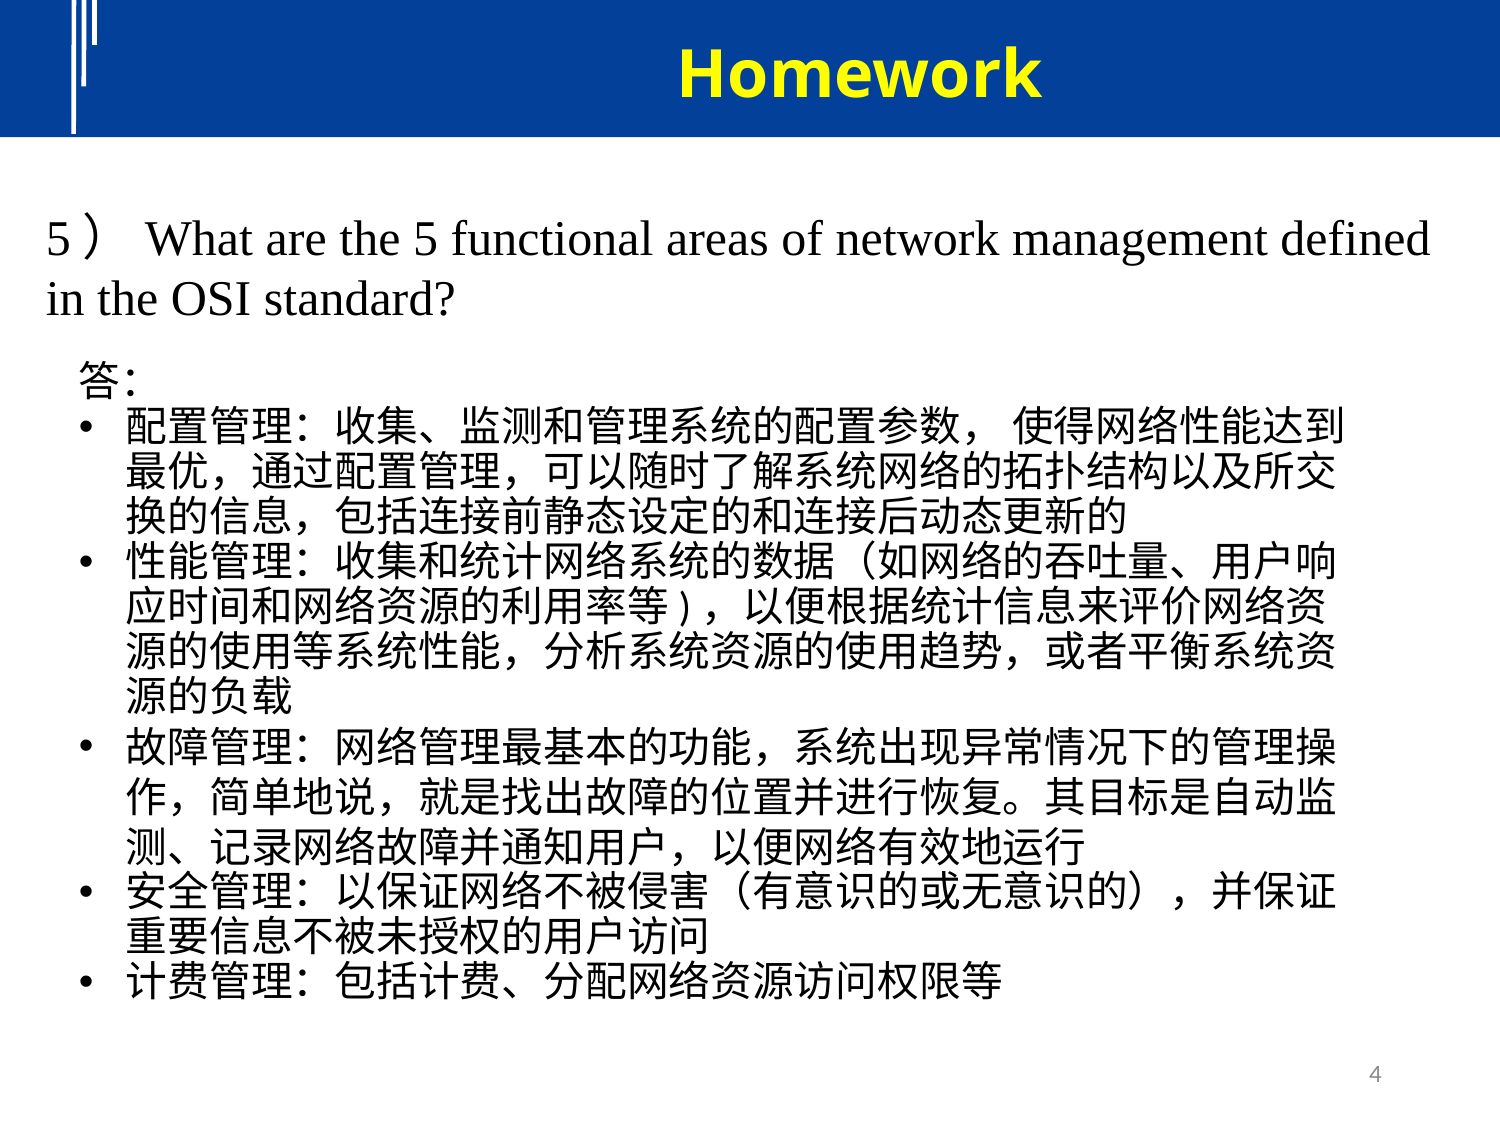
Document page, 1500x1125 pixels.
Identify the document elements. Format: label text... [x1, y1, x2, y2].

slide_number 4 [1059, 1042, 1397, 1103]
text_box Homework [102, 23, 1500, 119]
text_box [0, 0, 1500, 138]
text_box 5）What are the 5 functional areas of network management defined in the OSI standard? [31, 198, 1482, 333]
text_box 答： 配置管理：收集、监测和管理系统的配置参数， 使得网络性能达到最优，通过配置管理，可以随时了解系统网络的拓扑结构以及所交换的信息，包括连接前静态设定的和连接后动态更新的 性能管理：收集和统计网络系统的数据（如网络的吞吐量、用户响应时间和网络资源的利用率等)，以便根据统计信息来评价网络资源的使用等系统性能，分析系统资源的使用趋势，或者平衡系统资源的负载 故障管理：网络管理最基本的功能，系统出现异常情况下的管理操作，简单地说，就是找出故障的位置并进行恢复。其目标是自动监测、记录网络故障并通知用户，以便网络有效地运行 安全管理：以保证网络不被侵害（有意识的或无意识的），并保证重要信息不被未授权的用户访问 计费管理：包括计费、分配网络资源访问权限等 [64, 353, 1366, 1063]
